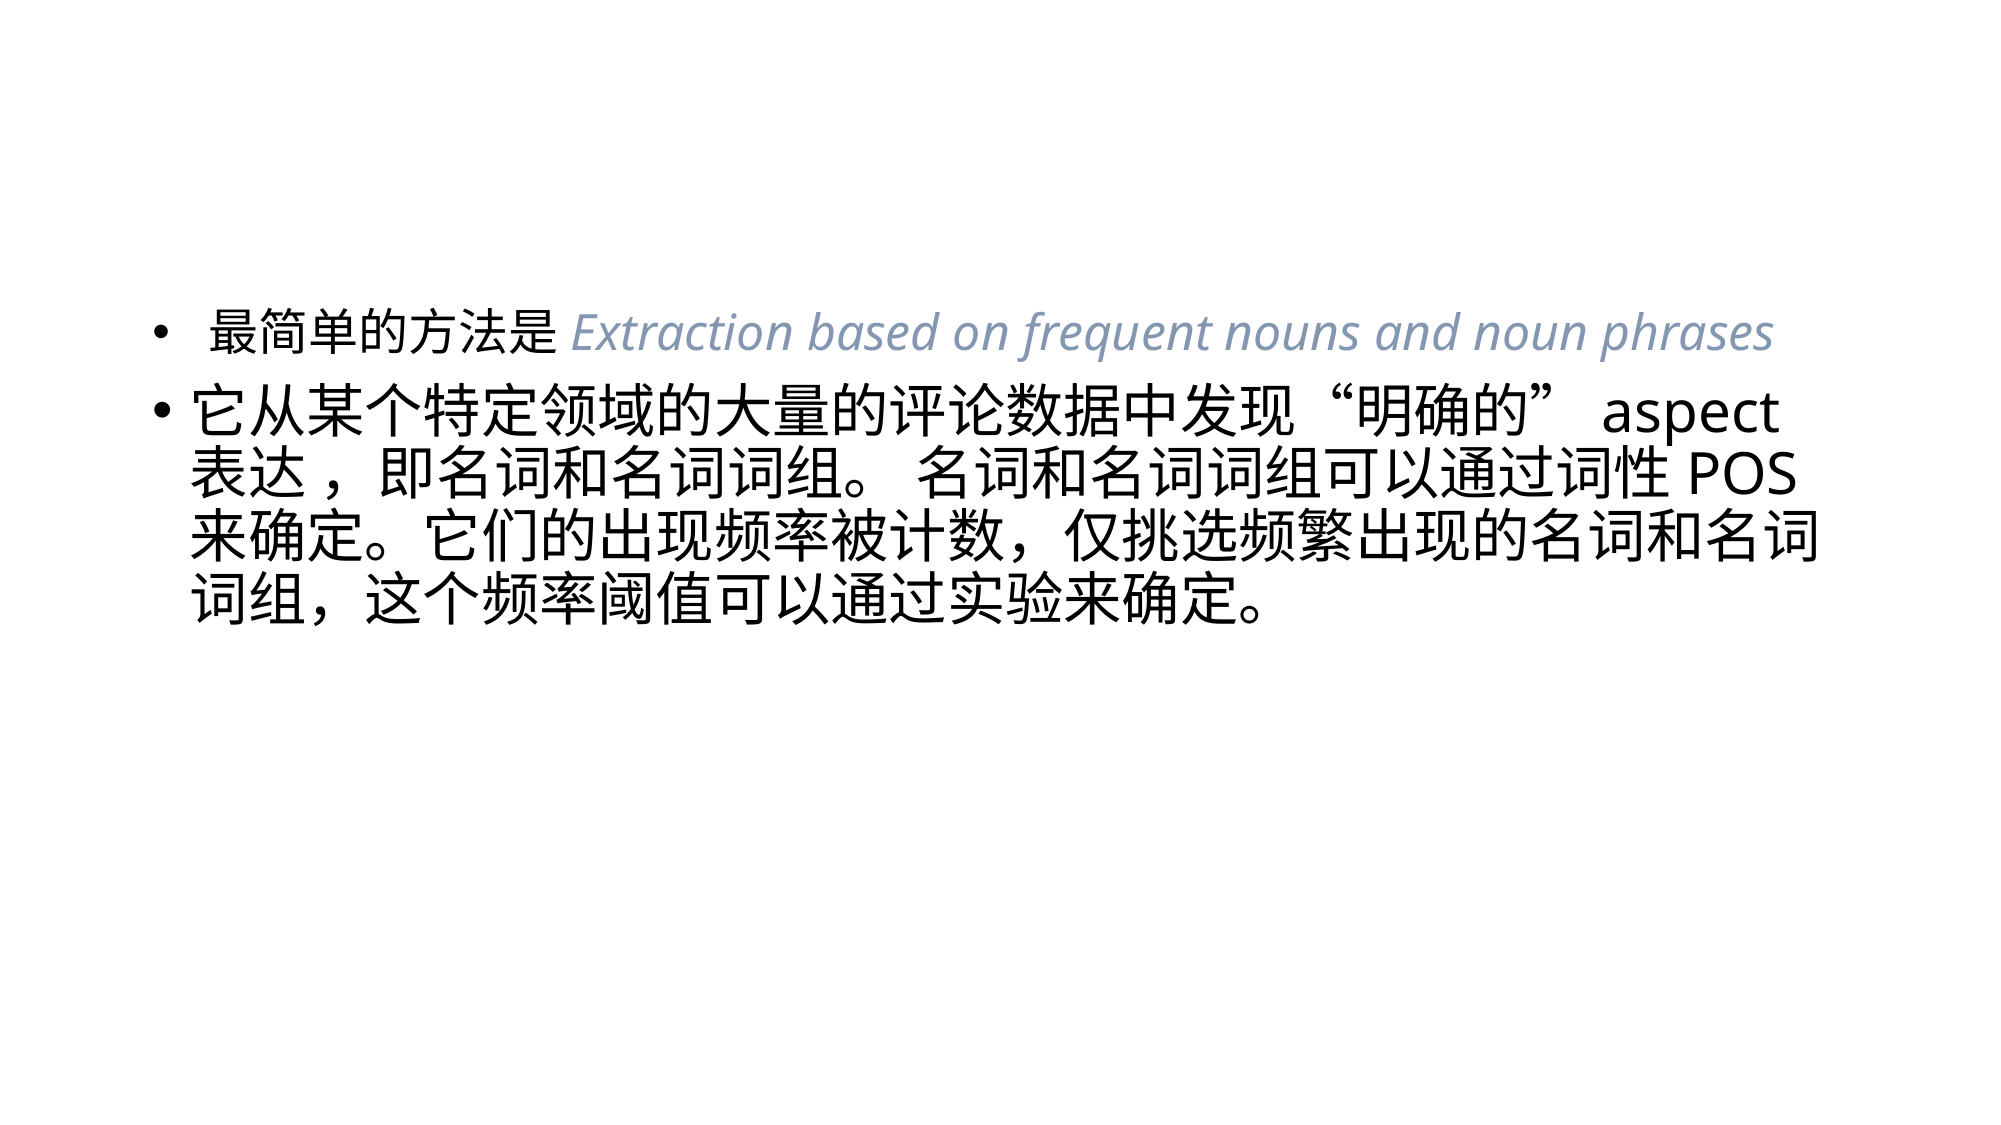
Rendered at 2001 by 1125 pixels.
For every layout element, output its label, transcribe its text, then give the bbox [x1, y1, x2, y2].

list 最简单的方法是Extraction based on frequent nouns and noun phrases 它从某个特定领域的大量的评论数据中发现“明确的”aspect表达 ，即名词和名词词组。 名词和名词词组可以通过词性POS来确定。它们的出现频率被计数，仅挑选频繁出现的名词和名词词组，这个频率阈值可以通过实验来确定。 [137, 299, 1863, 1014]
